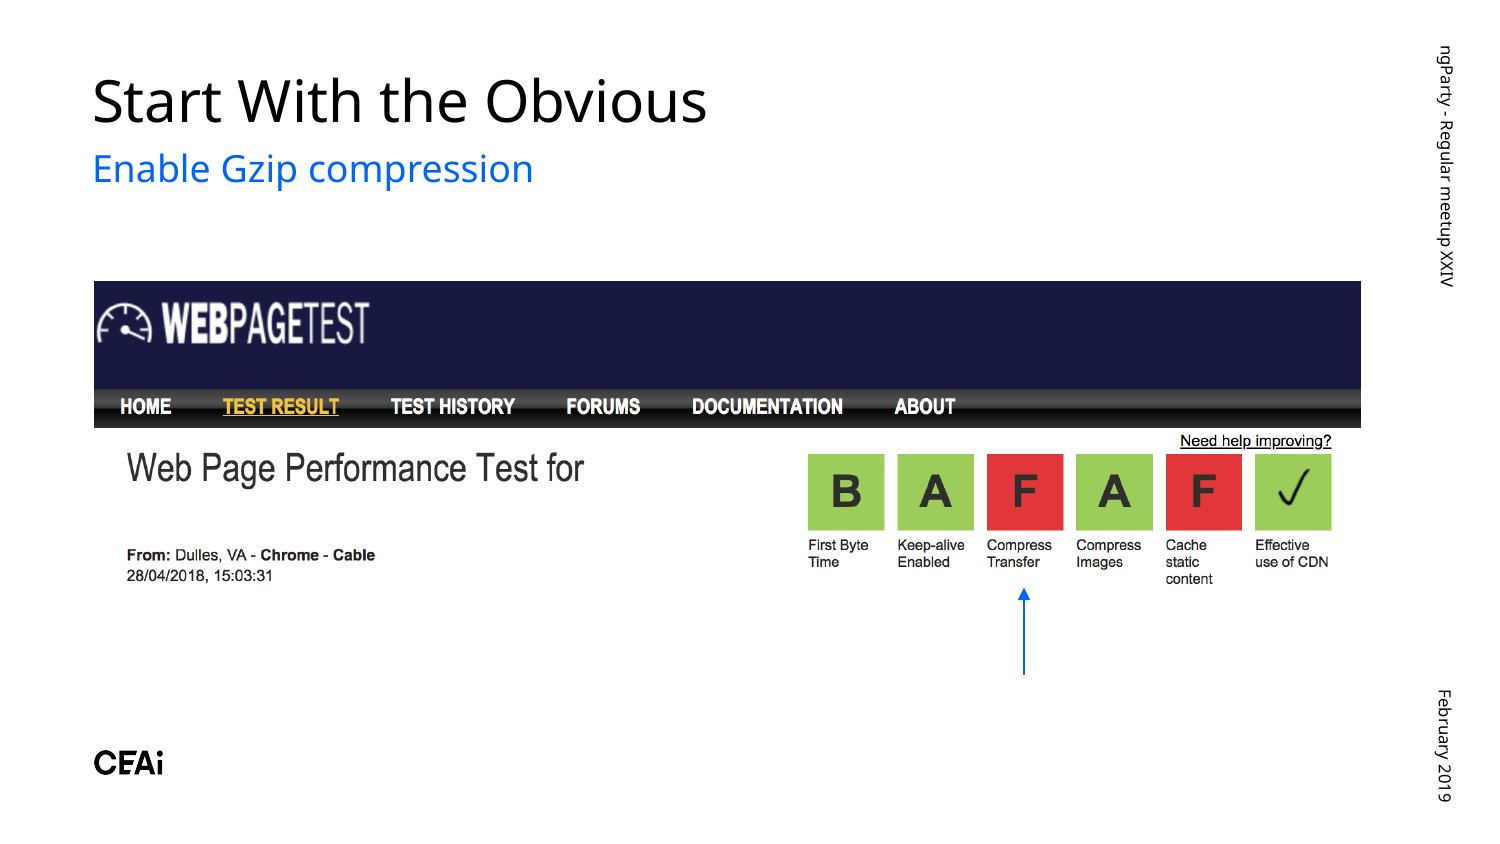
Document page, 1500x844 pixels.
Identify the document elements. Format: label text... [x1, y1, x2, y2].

picture [93, 281, 1361, 599]
text_box Start With the Obvious [77, 53, 1079, 150]
picture [93, 750, 163, 775]
text_box Enable Gzip compression [77, 140, 832, 206]
text_box ngParty - Regular meetup XXIV [1426, 30, 1476, 468]
text_box February 2019 [1427, 636, 1474, 818]
